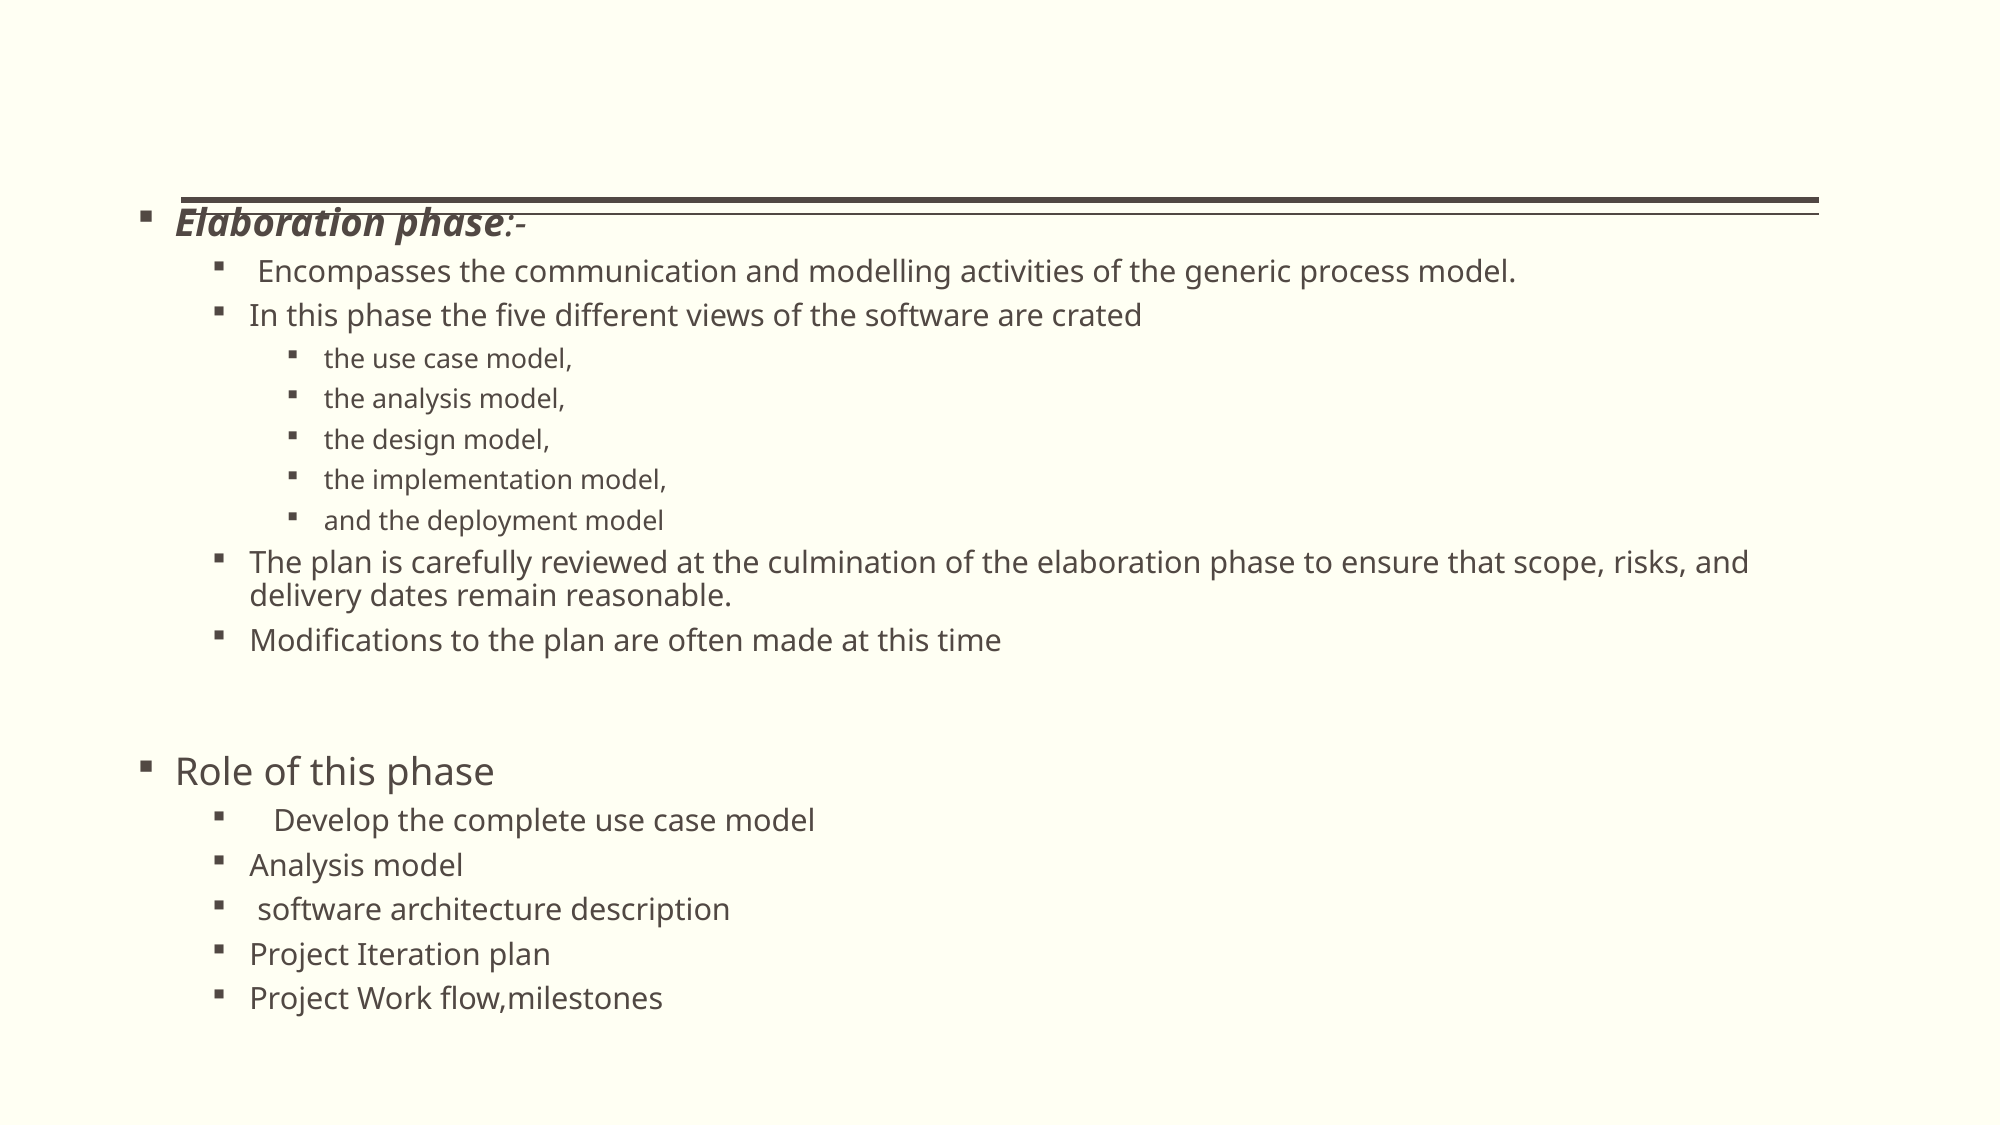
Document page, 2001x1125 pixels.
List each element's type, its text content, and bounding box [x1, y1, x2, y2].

list Elaboration phase:- Encompasses the communication and modelling activities of the generic process model. In this phase the five different views of the software are crated the use case model, the analysis model, the design model, the implementation model, and the deployment model The plan is carefully reviewed at the culmination of the elaboration phase to ensure that scope, risks, and delivery dates remain reasonable. Modifications to the plan are often made at this time Role of this phase Develop the complete use case model Analysis model software architecture description Project Iteration plan Project Work flow,milestones [137, 195, 1863, 1070]
